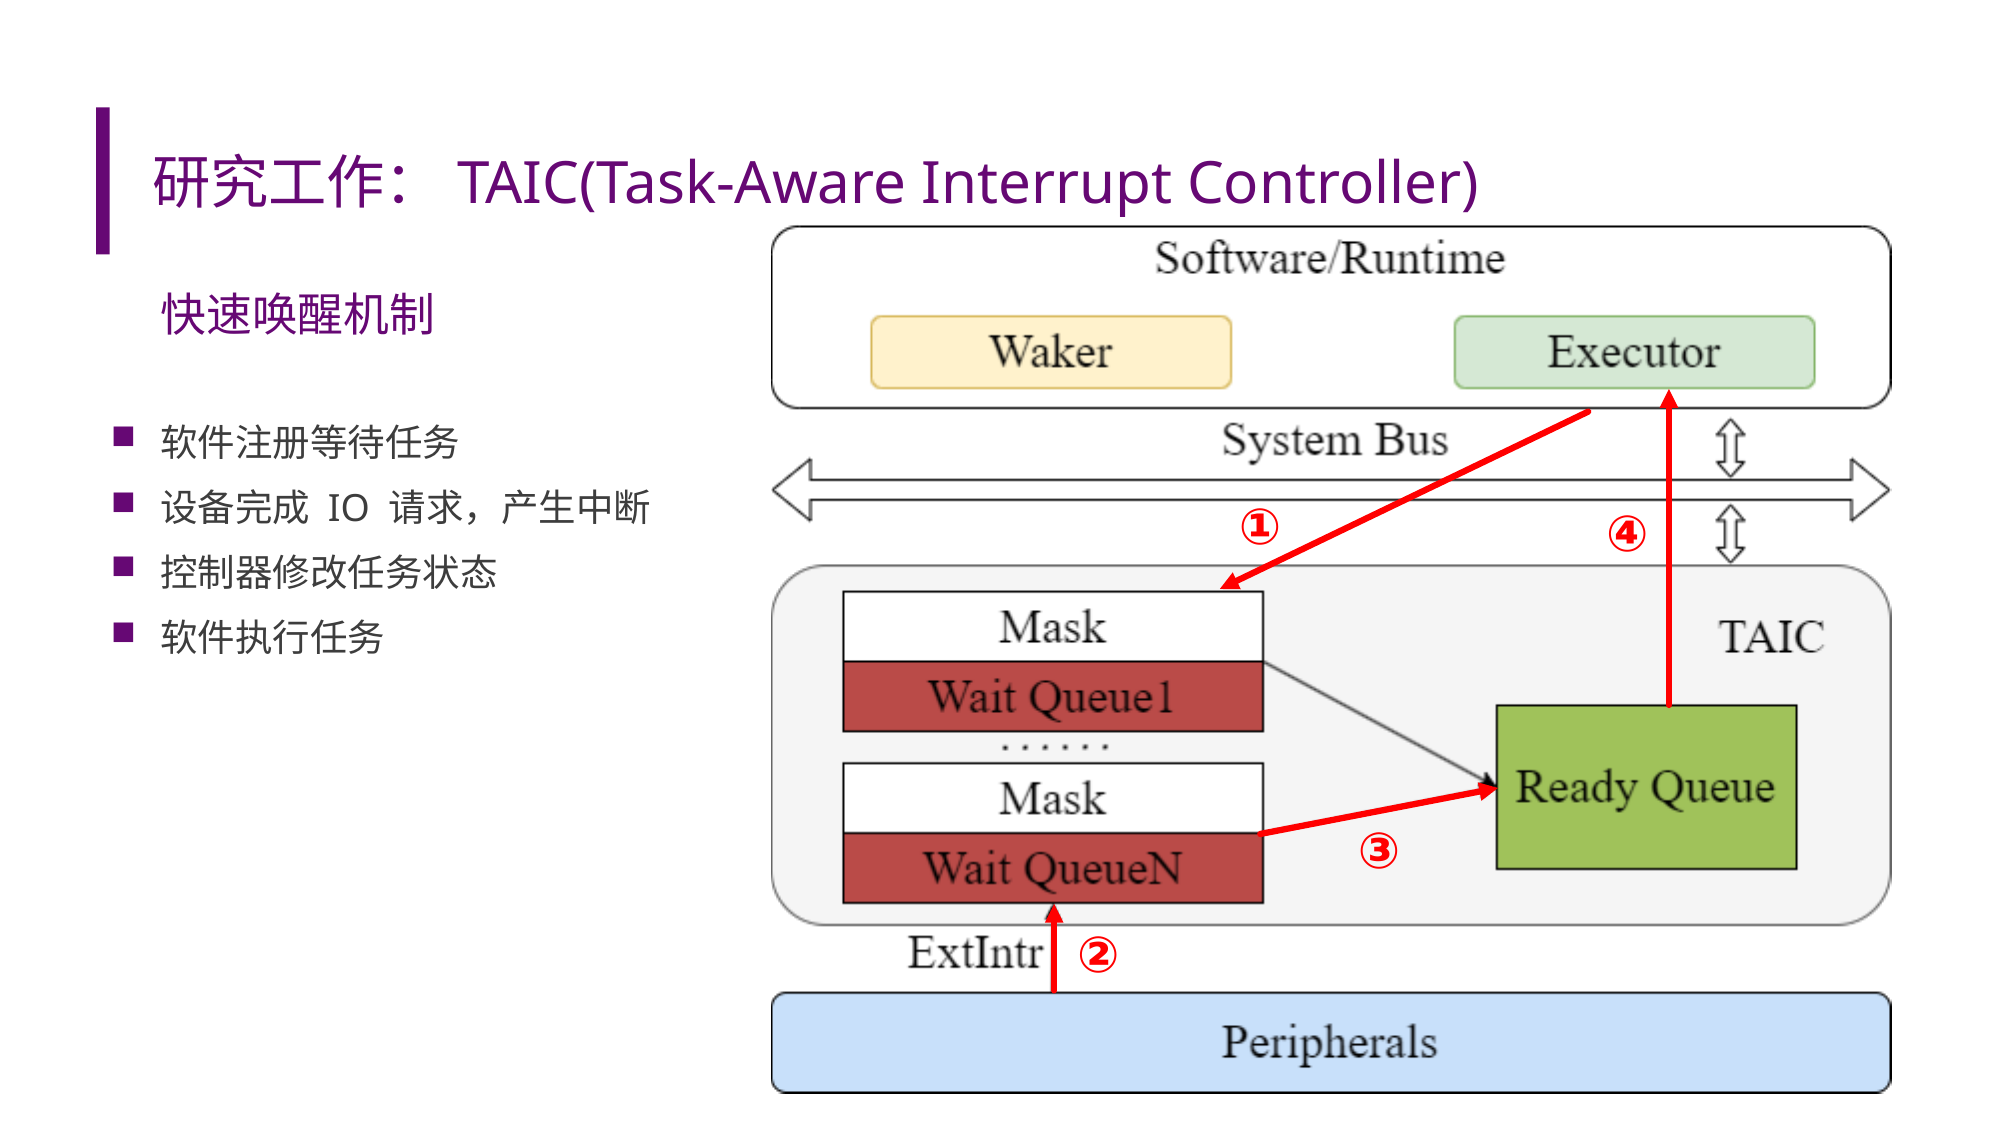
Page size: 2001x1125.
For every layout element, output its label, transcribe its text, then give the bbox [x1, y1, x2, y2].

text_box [1259, 787, 1499, 835]
title 研究工作：TAIC(Task-Aware Interrupt Controller) [137, 97, 1863, 264]
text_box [1219, 411, 1589, 590]
text_box 软件注册等待任务 设备完成 IO 请求，产生中断 控制器修改任务状态 软件执行任务 [95, 411, 701, 729]
text_box 快速唤醒机制 [145, 260, 483, 349]
picture [771, 215, 1892, 1095]
